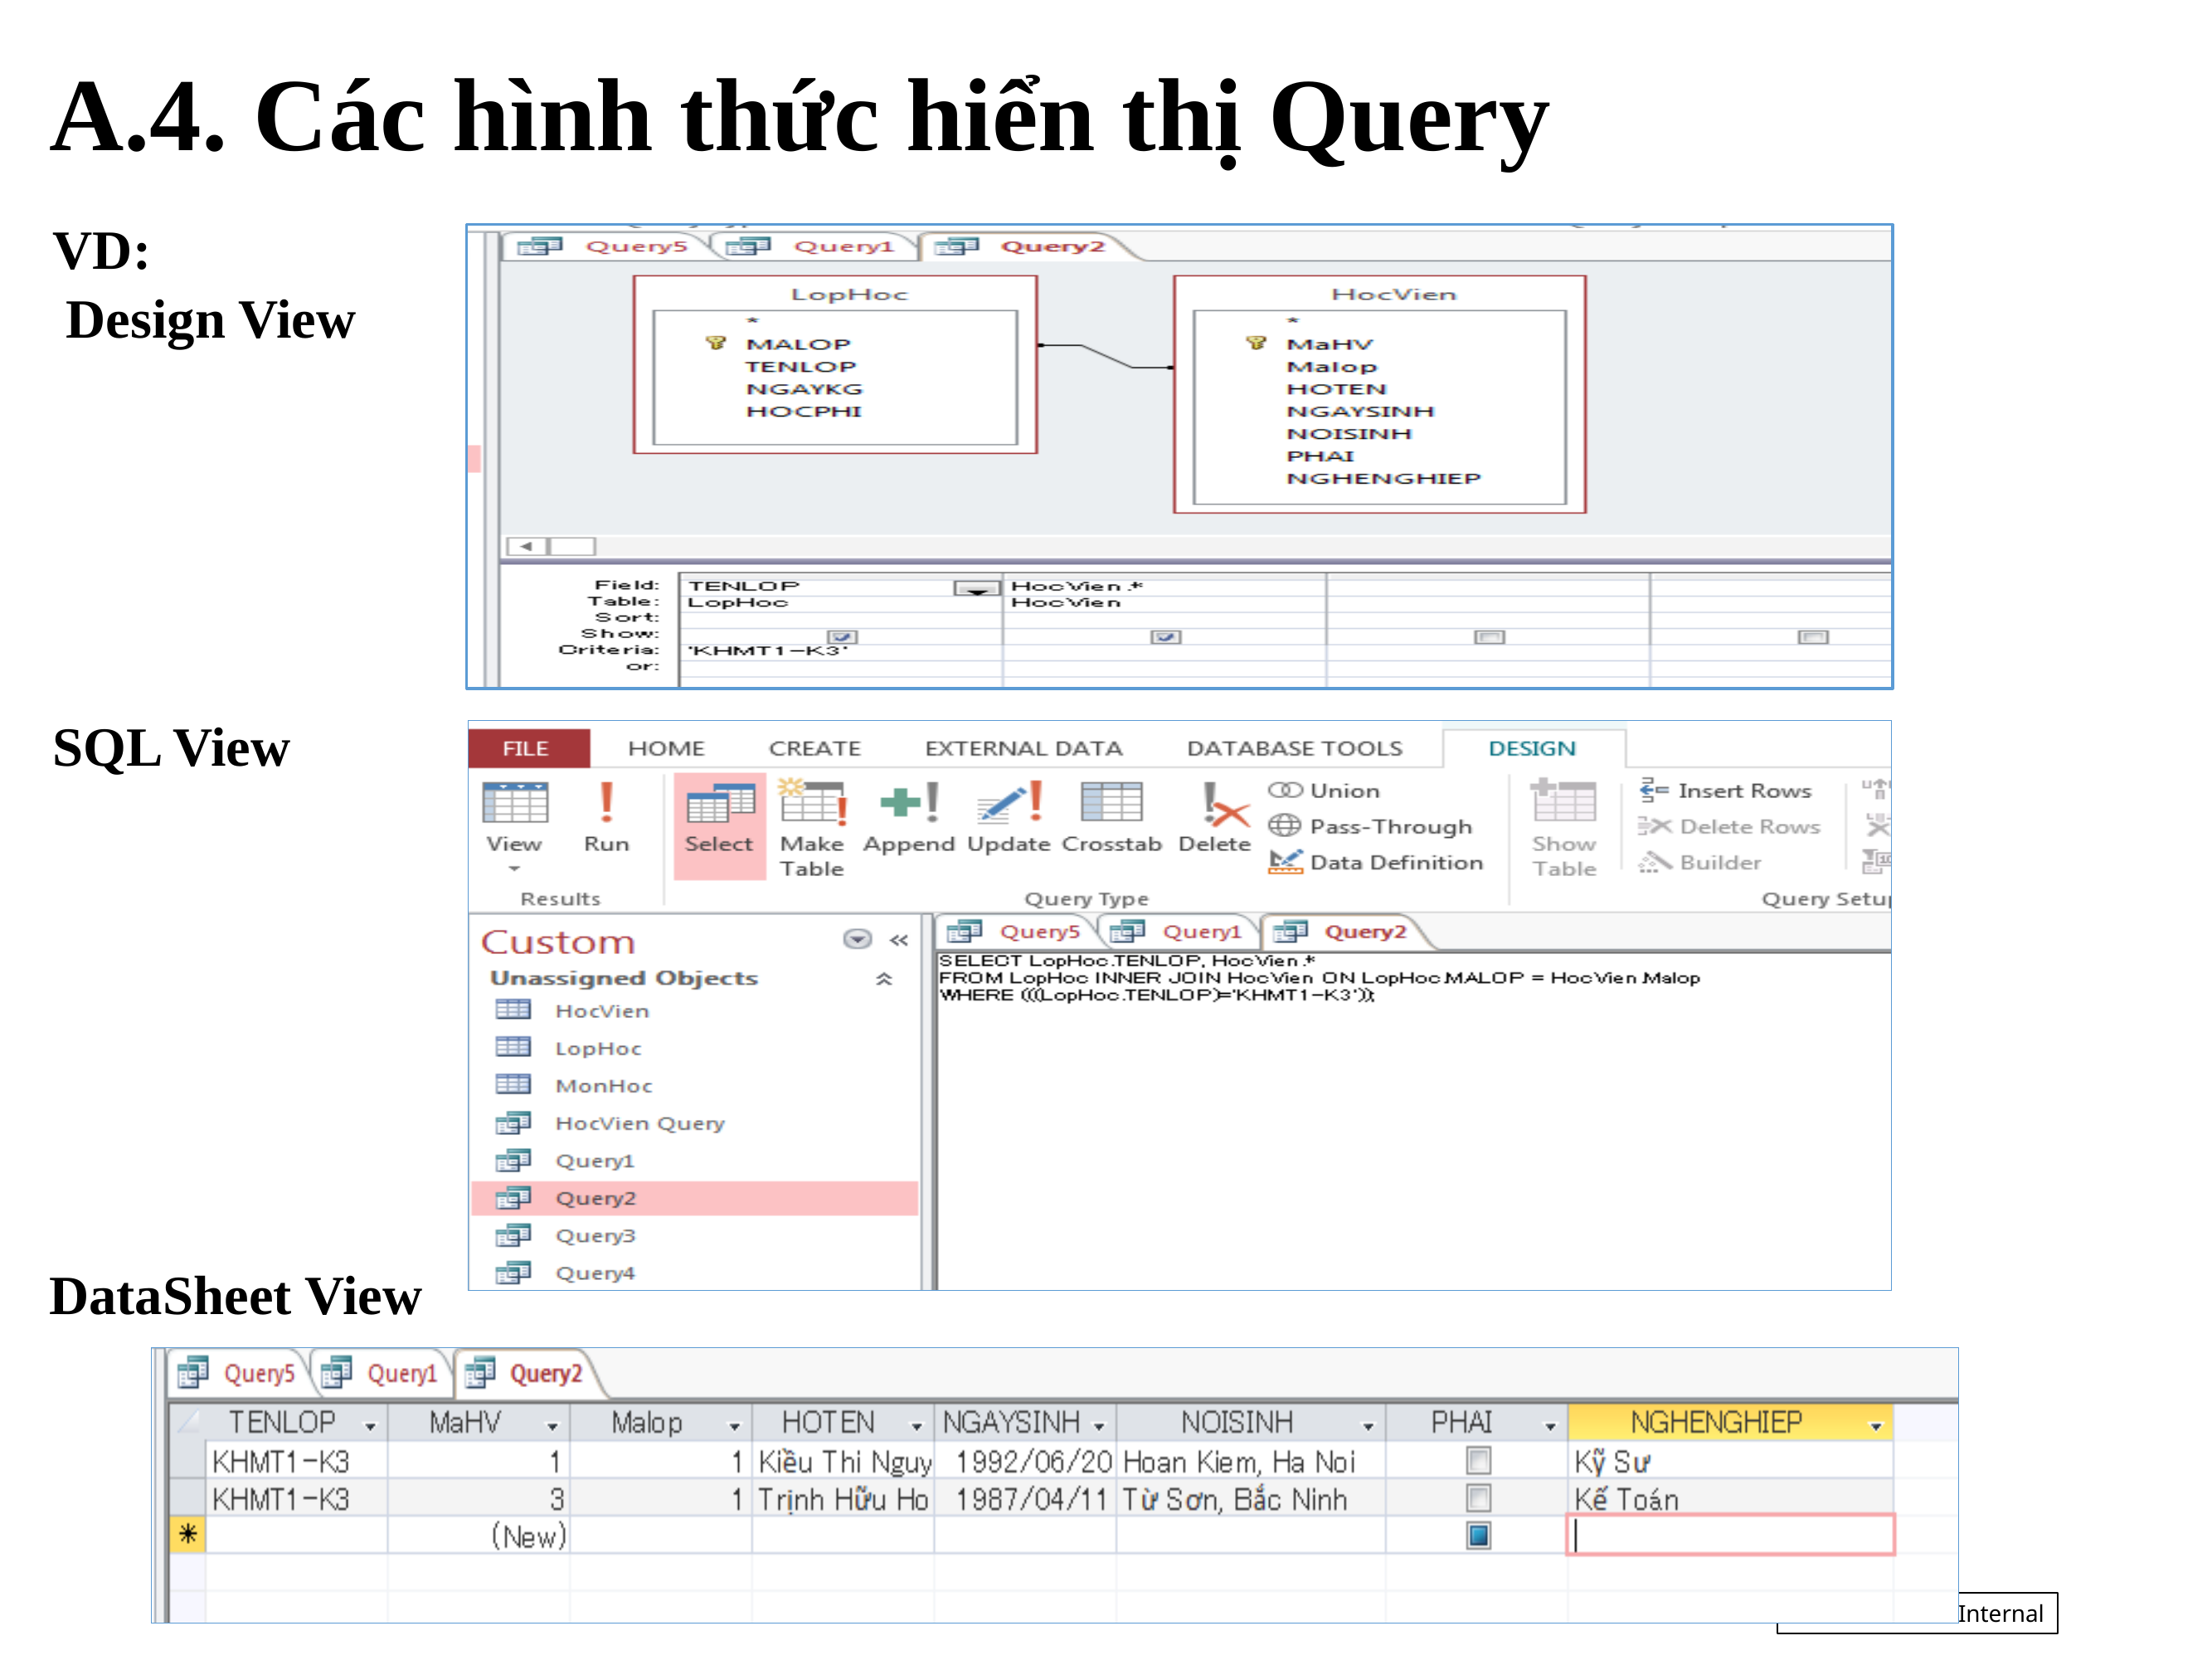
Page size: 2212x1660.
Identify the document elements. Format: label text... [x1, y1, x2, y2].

text_box SQL View [40, 704, 398, 784]
text_box DataSheet View [36, 1253, 536, 1332]
picture [468, 226, 1892, 688]
text_box VD: [41, 207, 612, 287]
title A.4. Các hình thức hiển thị Query [36, 42, 2083, 191]
picture [151, 1347, 1959, 1623]
picture [468, 720, 1892, 1291]
text_box Design View [53, 287, 465, 356]
